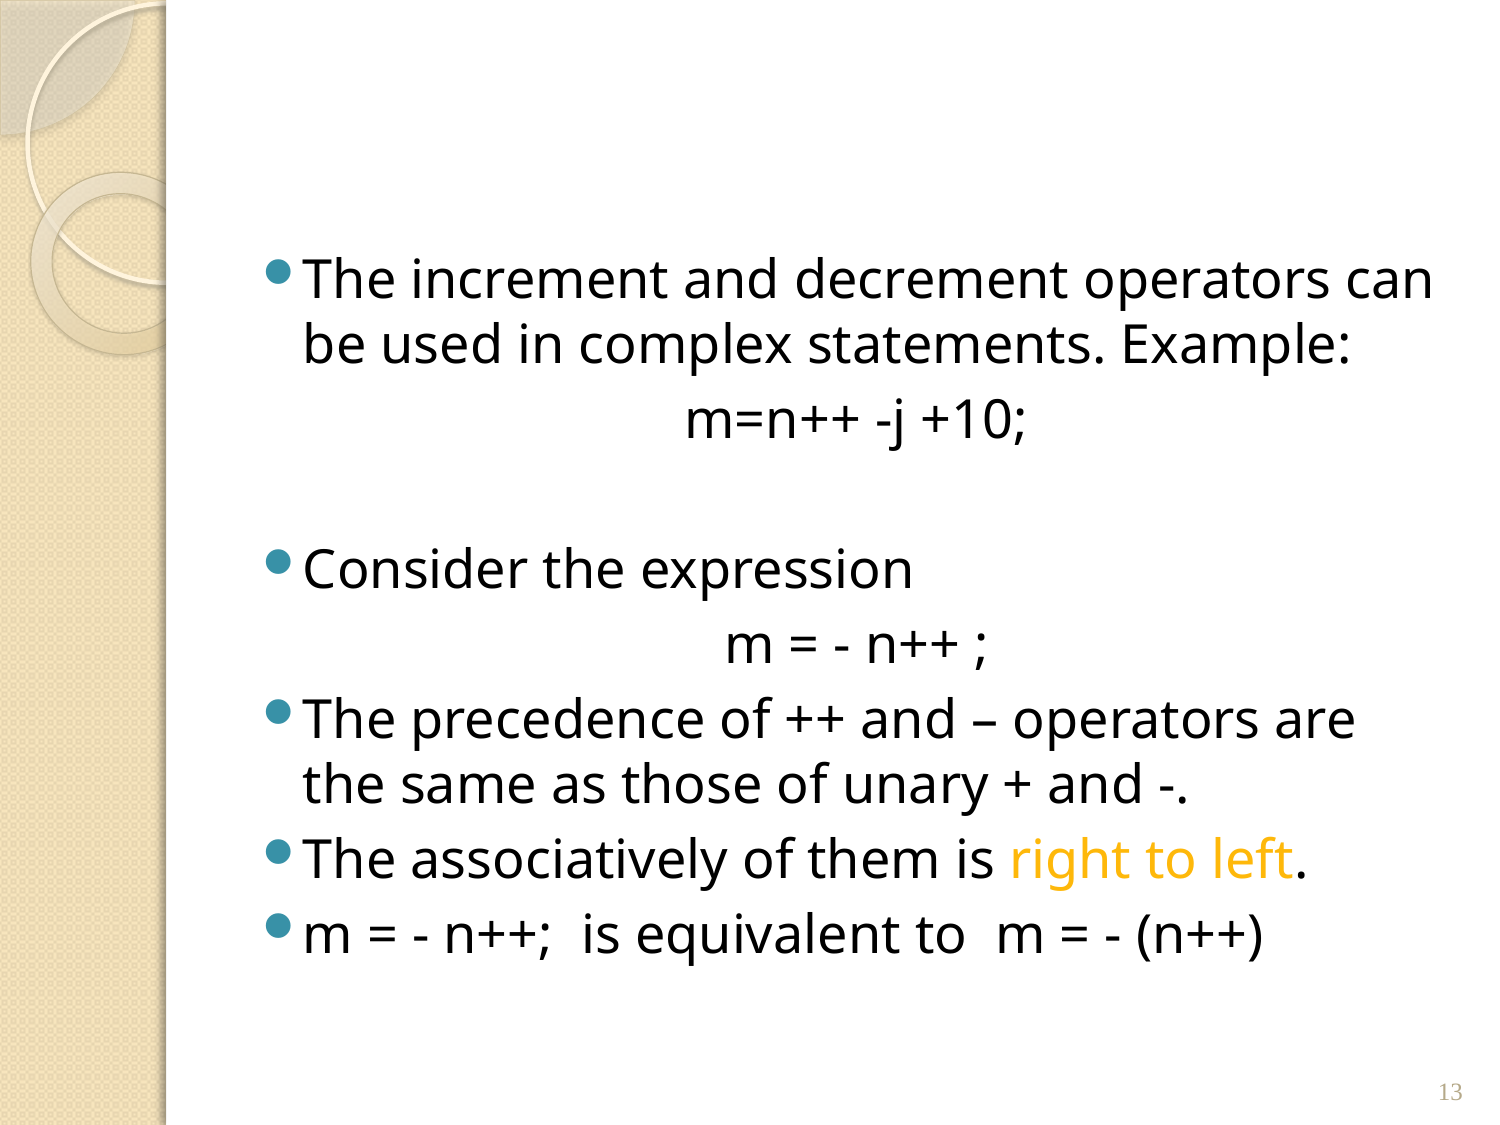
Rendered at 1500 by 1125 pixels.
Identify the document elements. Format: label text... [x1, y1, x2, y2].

slide_number 13 [1413, 1034, 1488, 1113]
list The increment and decrement operators can be used in complex statements. Example: m=n++ -j +10; Consider the expression m = - n++ ; The precedence of ++ and – operators are the same as those of unary + and -. The associatively of them is right to left. m = - n++; is equivalent to m = - (n++) [235, 237, 1466, 1026]
